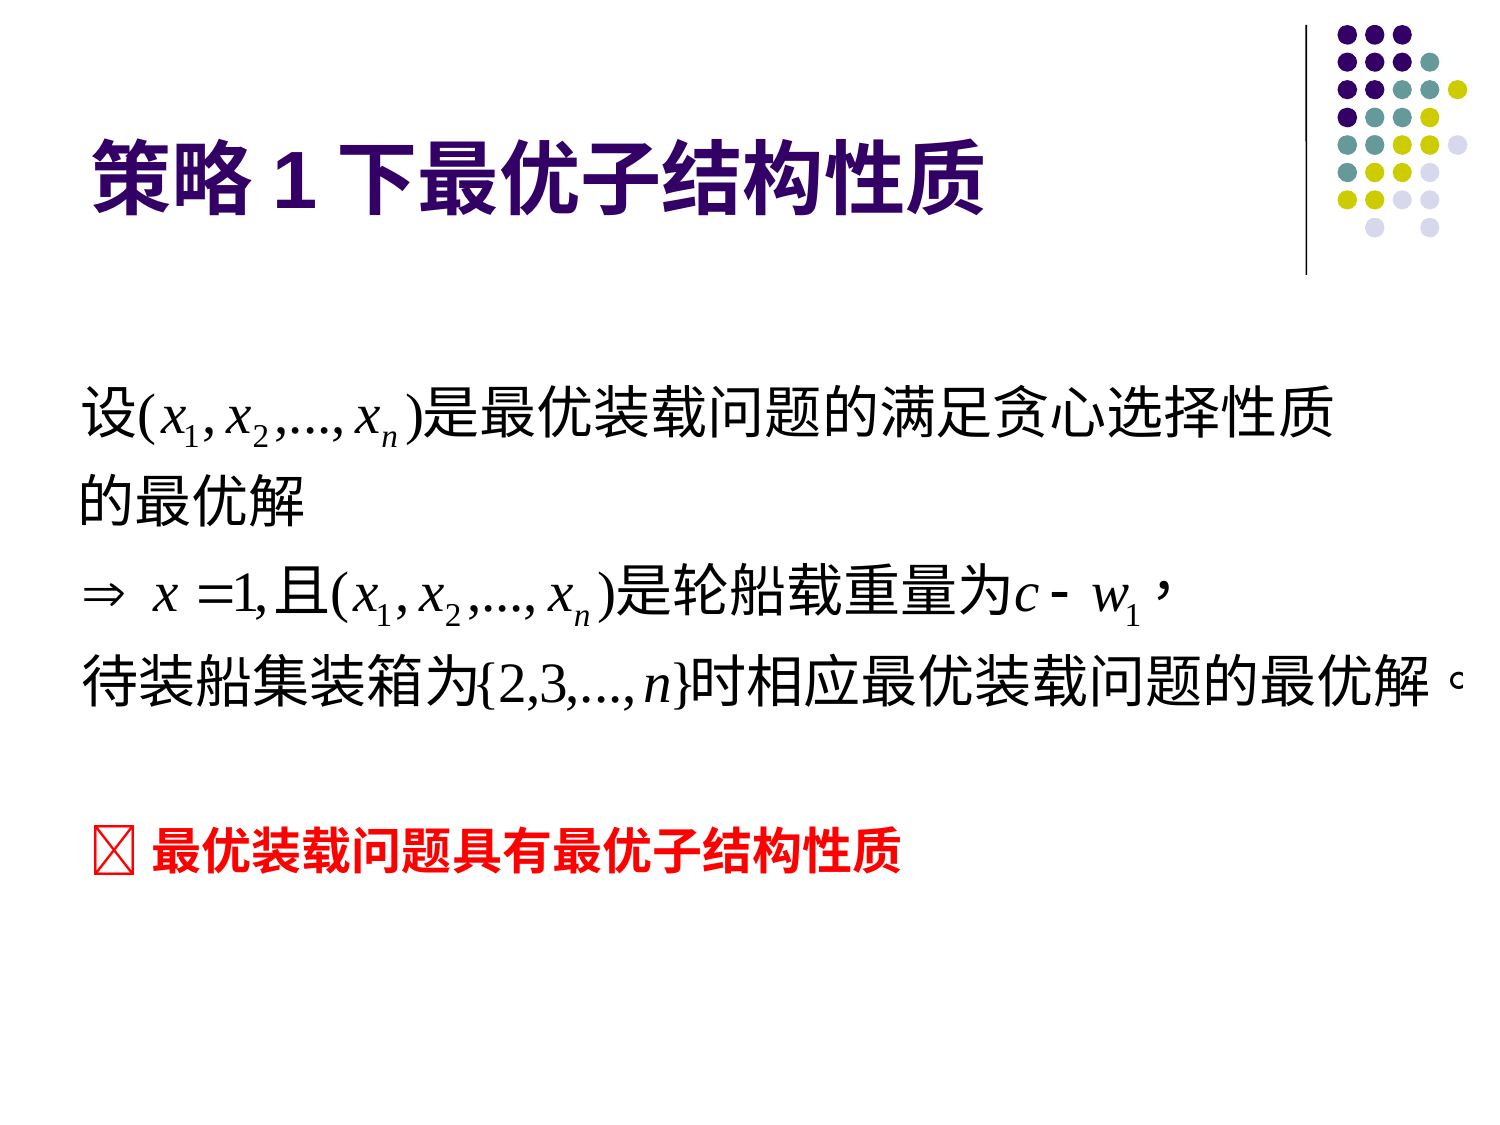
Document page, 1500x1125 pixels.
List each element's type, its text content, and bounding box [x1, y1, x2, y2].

text_box 最优装载问题具有最优子结构性质 [75, 812, 1163, 888]
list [74, 374, 1463, 727]
title 策略1下最优子结构性质 [75, 20, 1313, 233]
